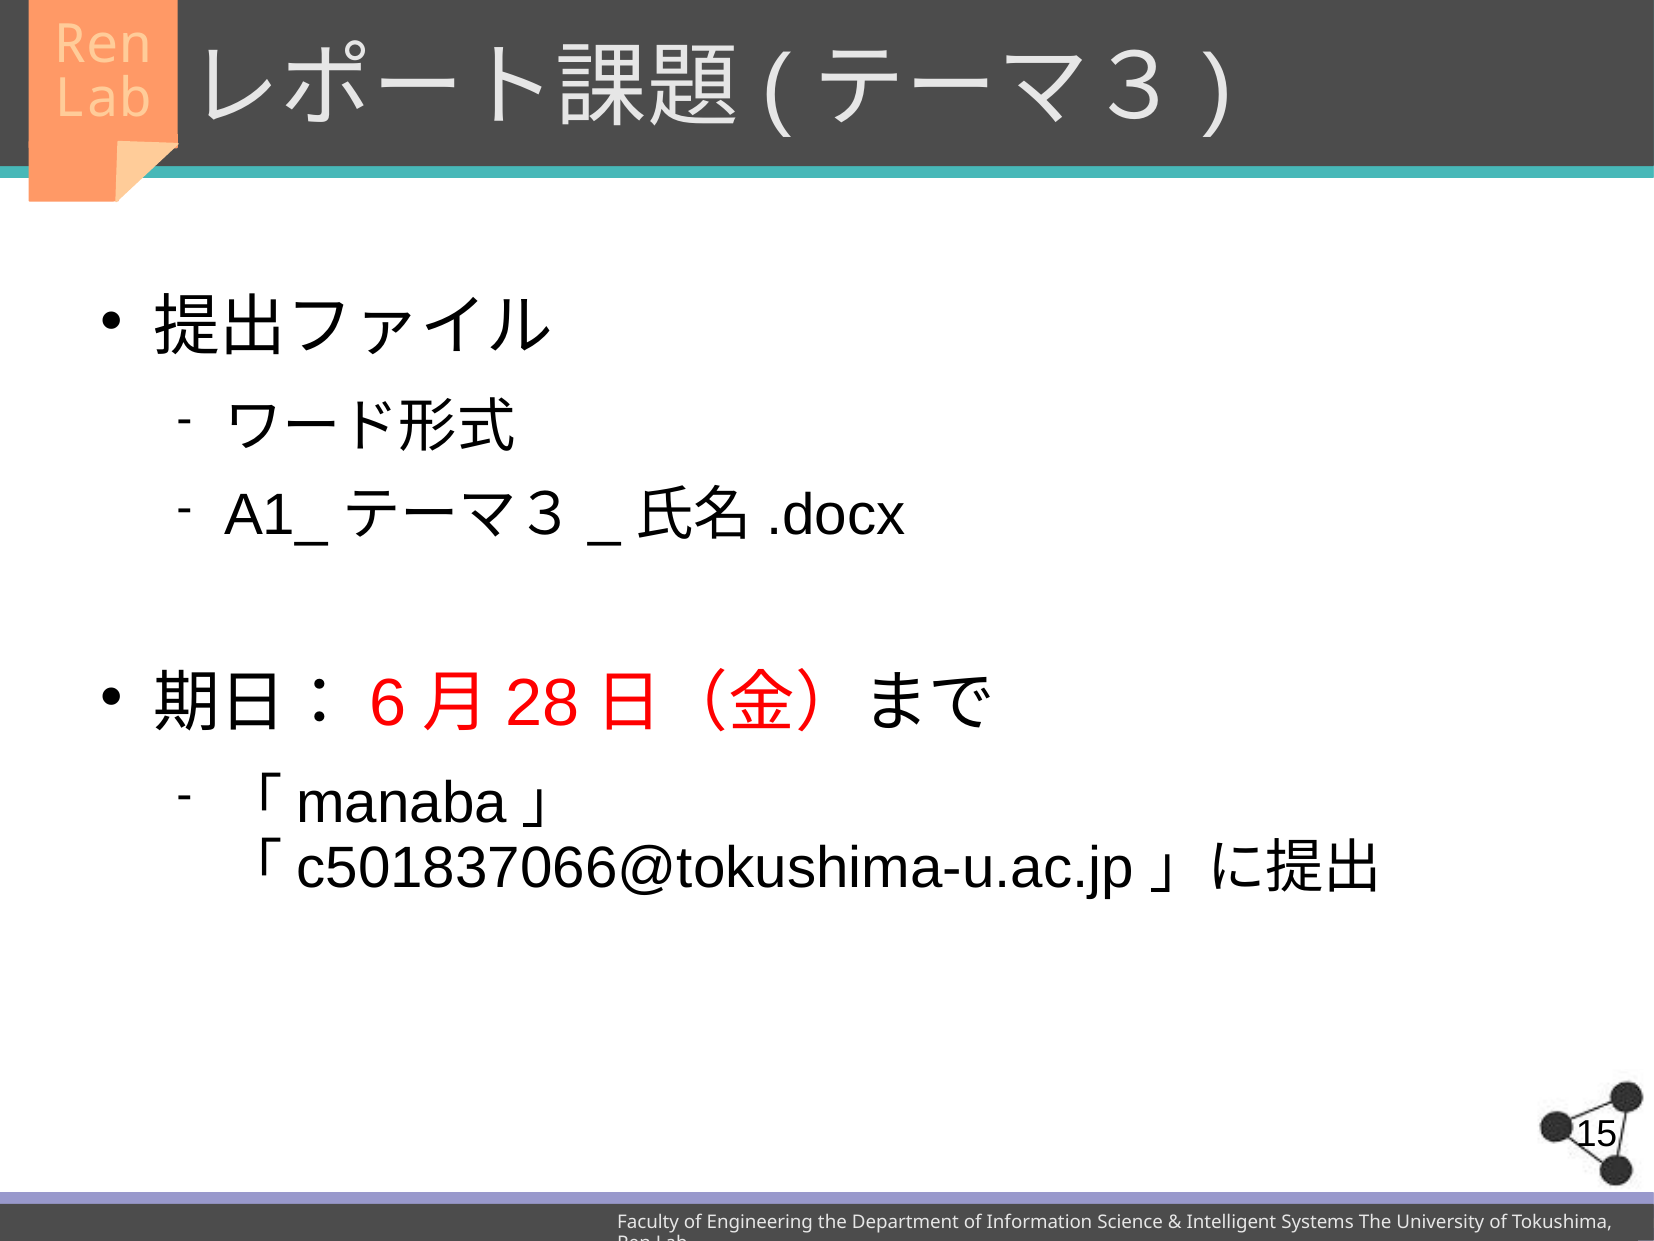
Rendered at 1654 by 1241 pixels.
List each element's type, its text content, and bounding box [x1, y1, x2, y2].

title レポート課題(テーマ３) [188, 29, 1583, 148]
picture [1523, 1109, 1654, 1192]
list 提出ファイル ワード形式 A1_テーマ３_氏名.docx 期日：6月28日（金）まで 「manaba」 「c501837066@tokushima-u.ac.jp」に提出 [82, 289, 1654, 1109]
